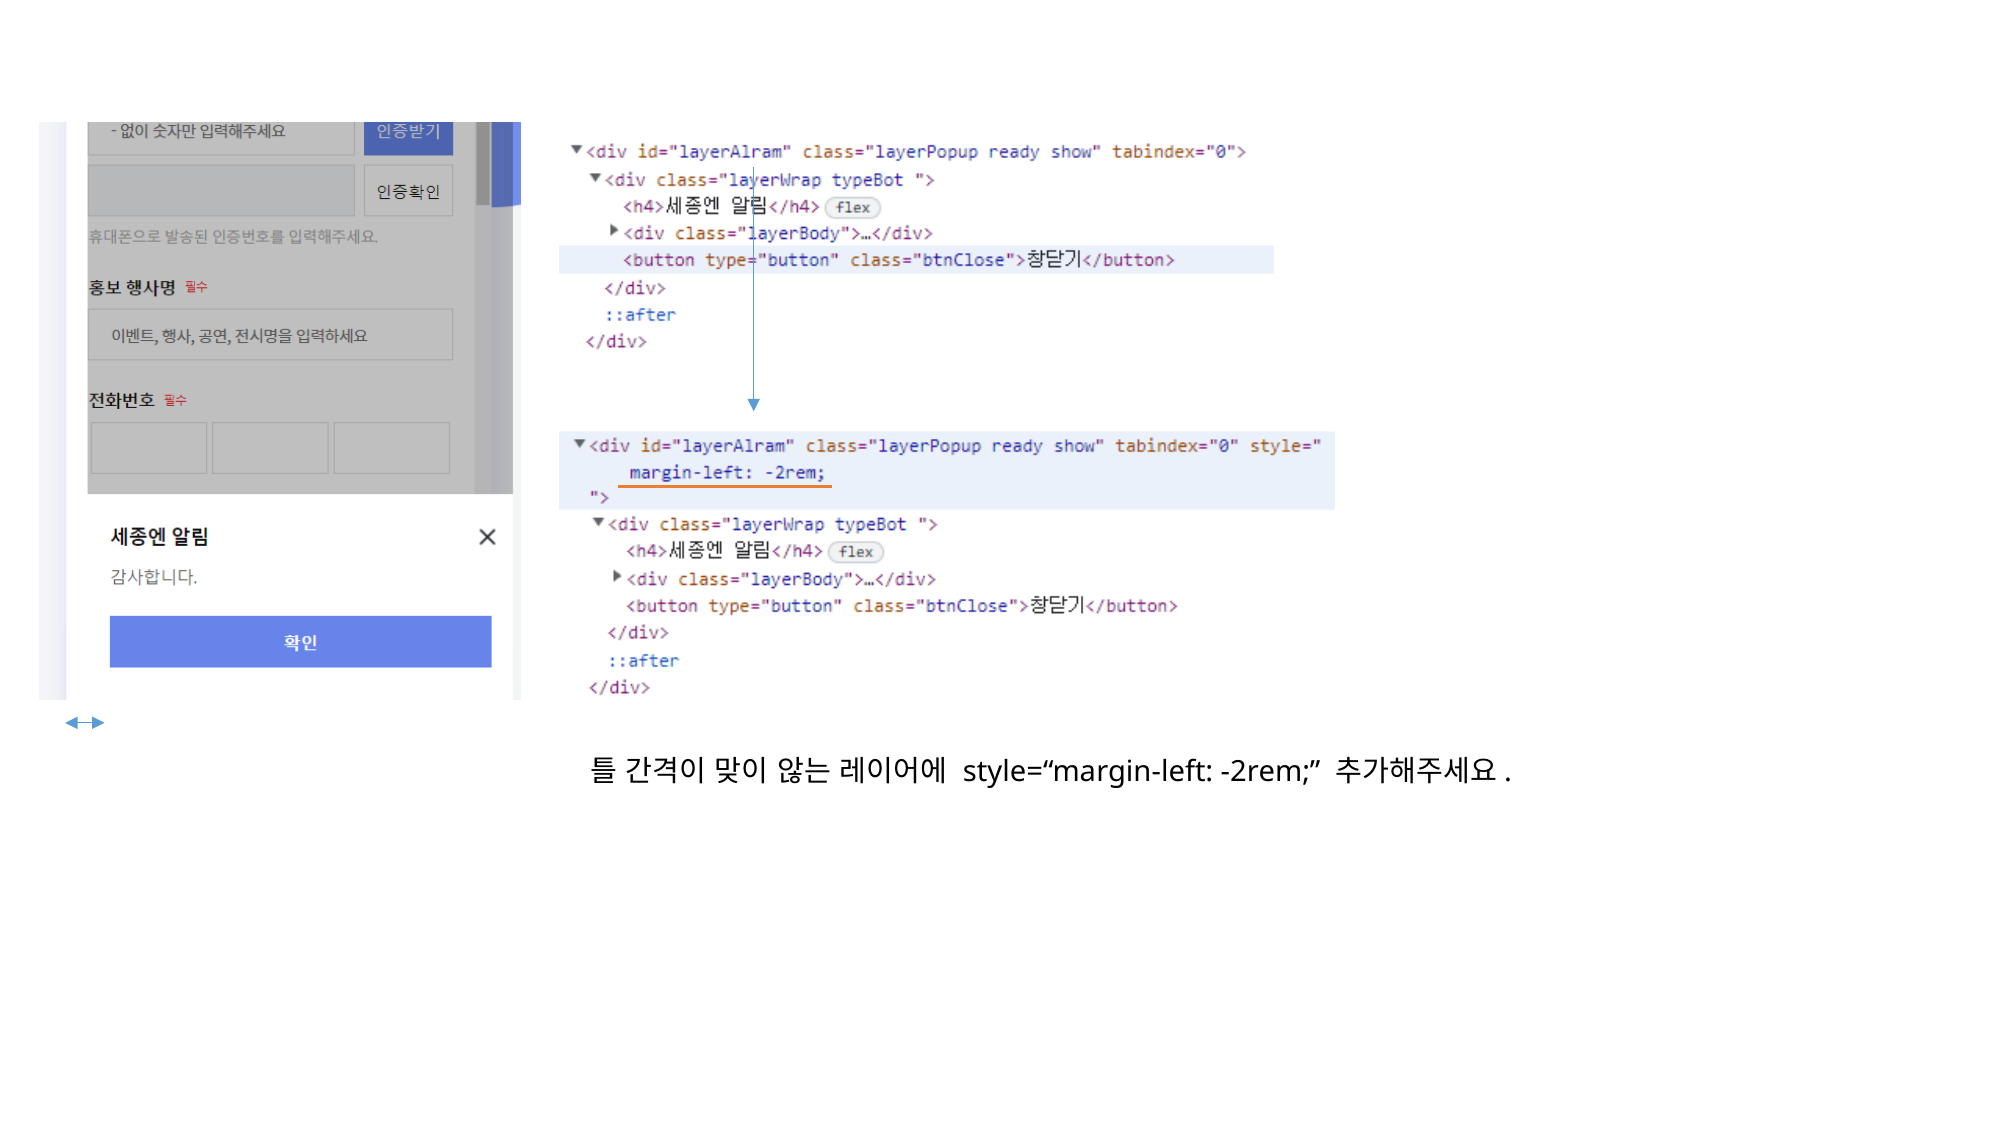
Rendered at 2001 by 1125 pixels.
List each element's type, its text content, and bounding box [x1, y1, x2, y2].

picture [559, 427, 1335, 700]
picture [559, 136, 1274, 354]
text_box 틀 간격이 맞이 않는 레이어에 style=“margin-left: -2rem;” 추가해주세요. [575, 745, 1527, 795]
picture [39, 122, 521, 700]
